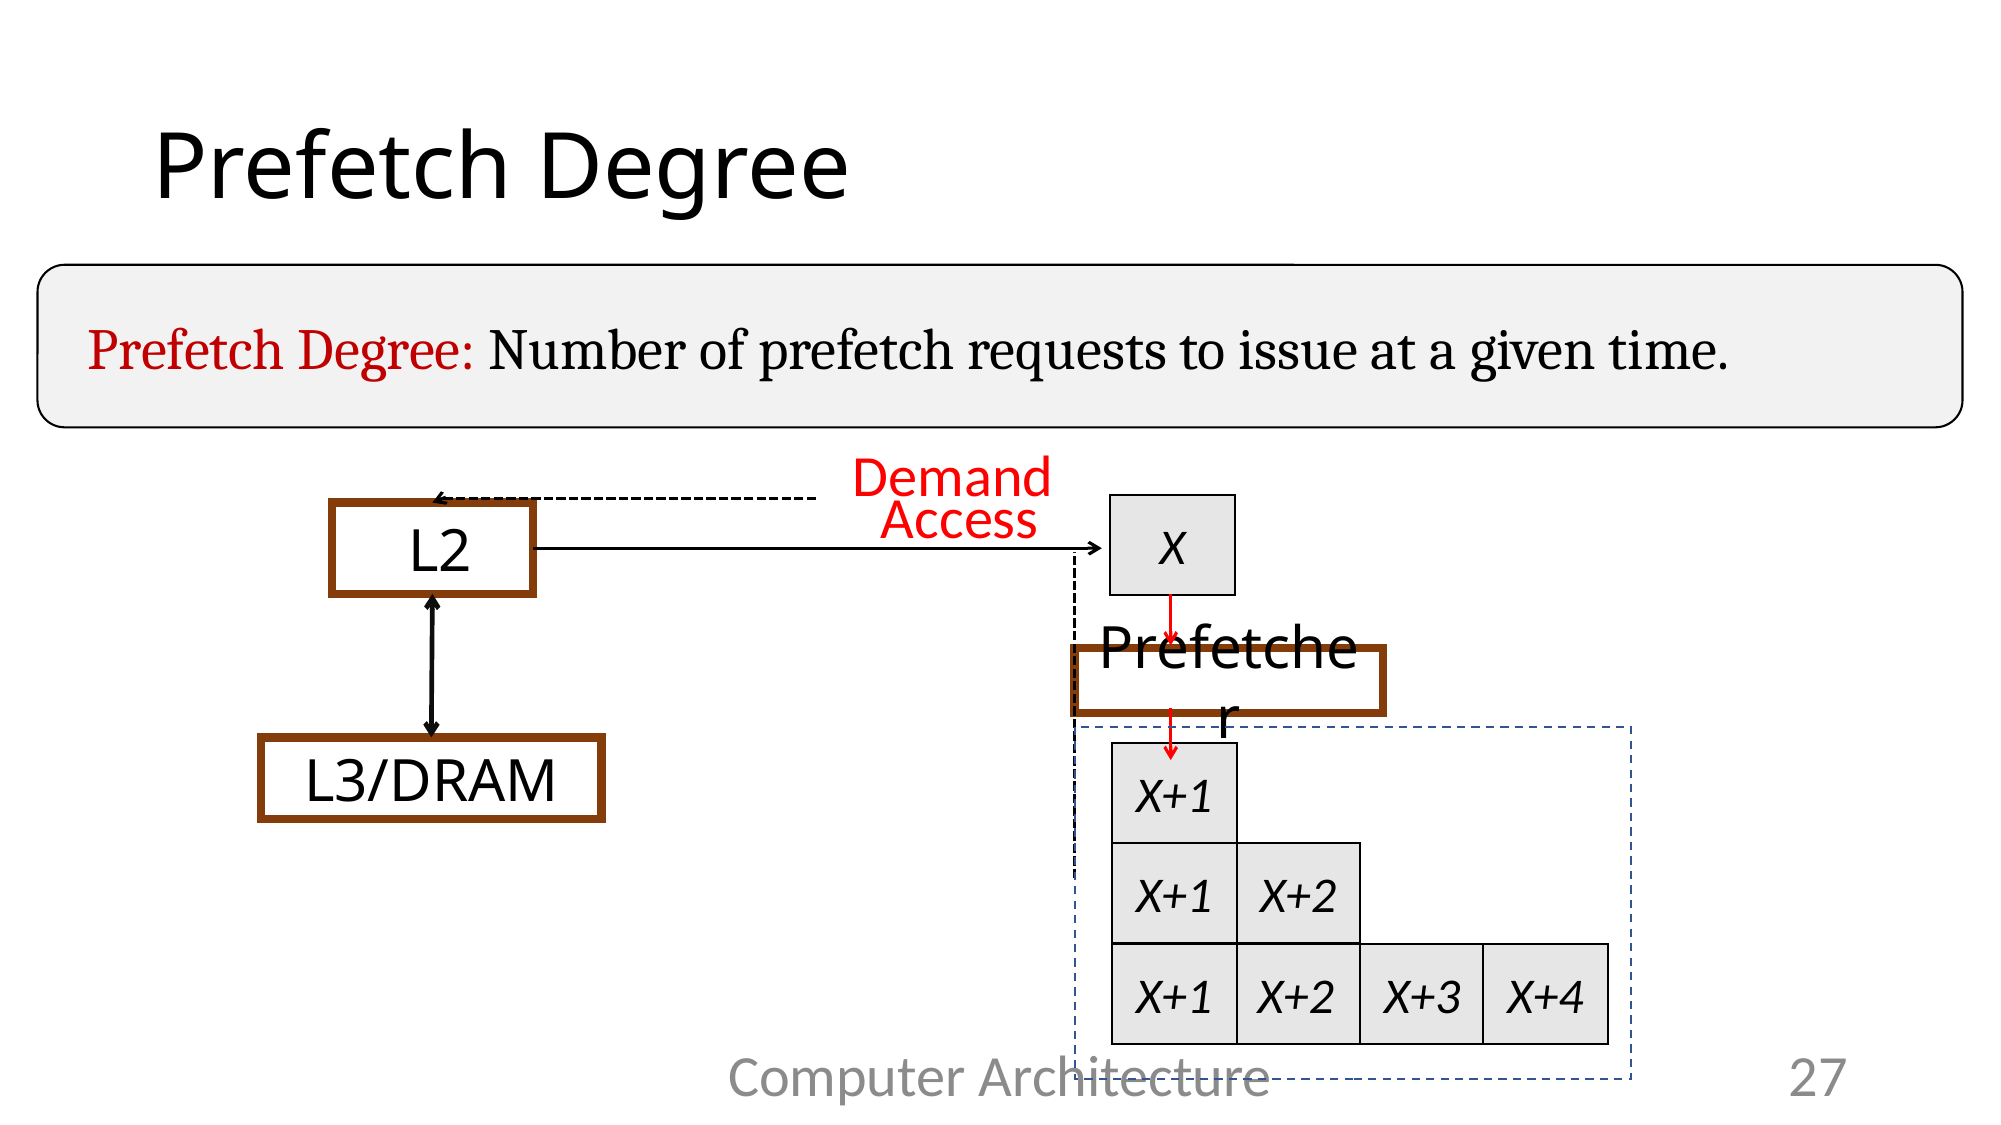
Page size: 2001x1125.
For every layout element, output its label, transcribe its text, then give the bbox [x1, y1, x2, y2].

text_box L3/DRAM [260, 736, 432, 820]
text_box Prefetch Degree: Number of prefetch requests to issue at a given time. [36, 263, 1964, 429]
slide_number 27 [1412, 1042, 1863, 1103]
title Prefetch Degree [137, 59, 1863, 263]
text_box Prefetcher [1075, 647, 1384, 714]
text_box Demand Access [816, 464, 1103, 553]
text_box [432, 502, 1075, 879]
text_box X [1109, 494, 1236, 596]
footer Computer Architecture [662, 1042, 1338, 1103]
text_box L2 [331, 502, 432, 595]
text_box [1074, 726, 1632, 1080]
